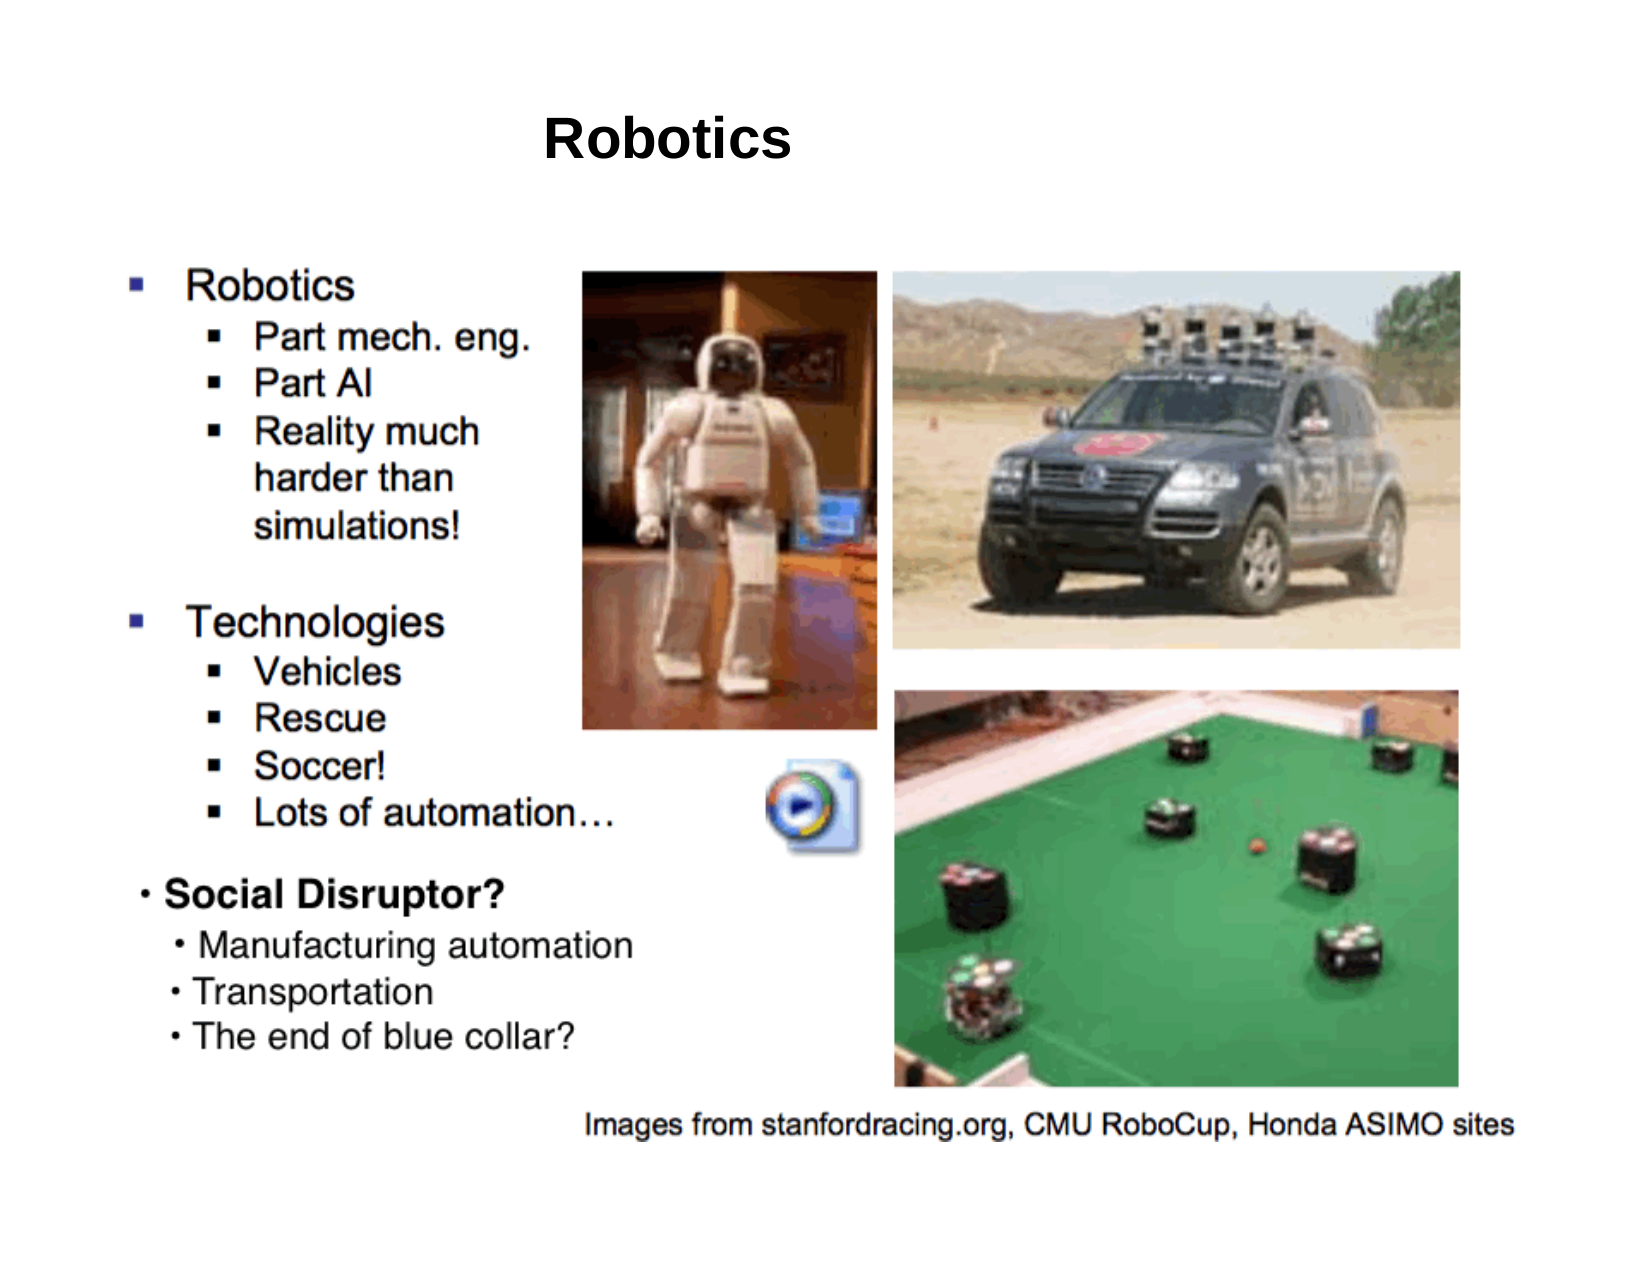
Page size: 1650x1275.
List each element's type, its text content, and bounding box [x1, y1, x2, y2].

picture [103, 249, 1531, 1142]
text_box Robotics [99, 99, 1238, 171]
